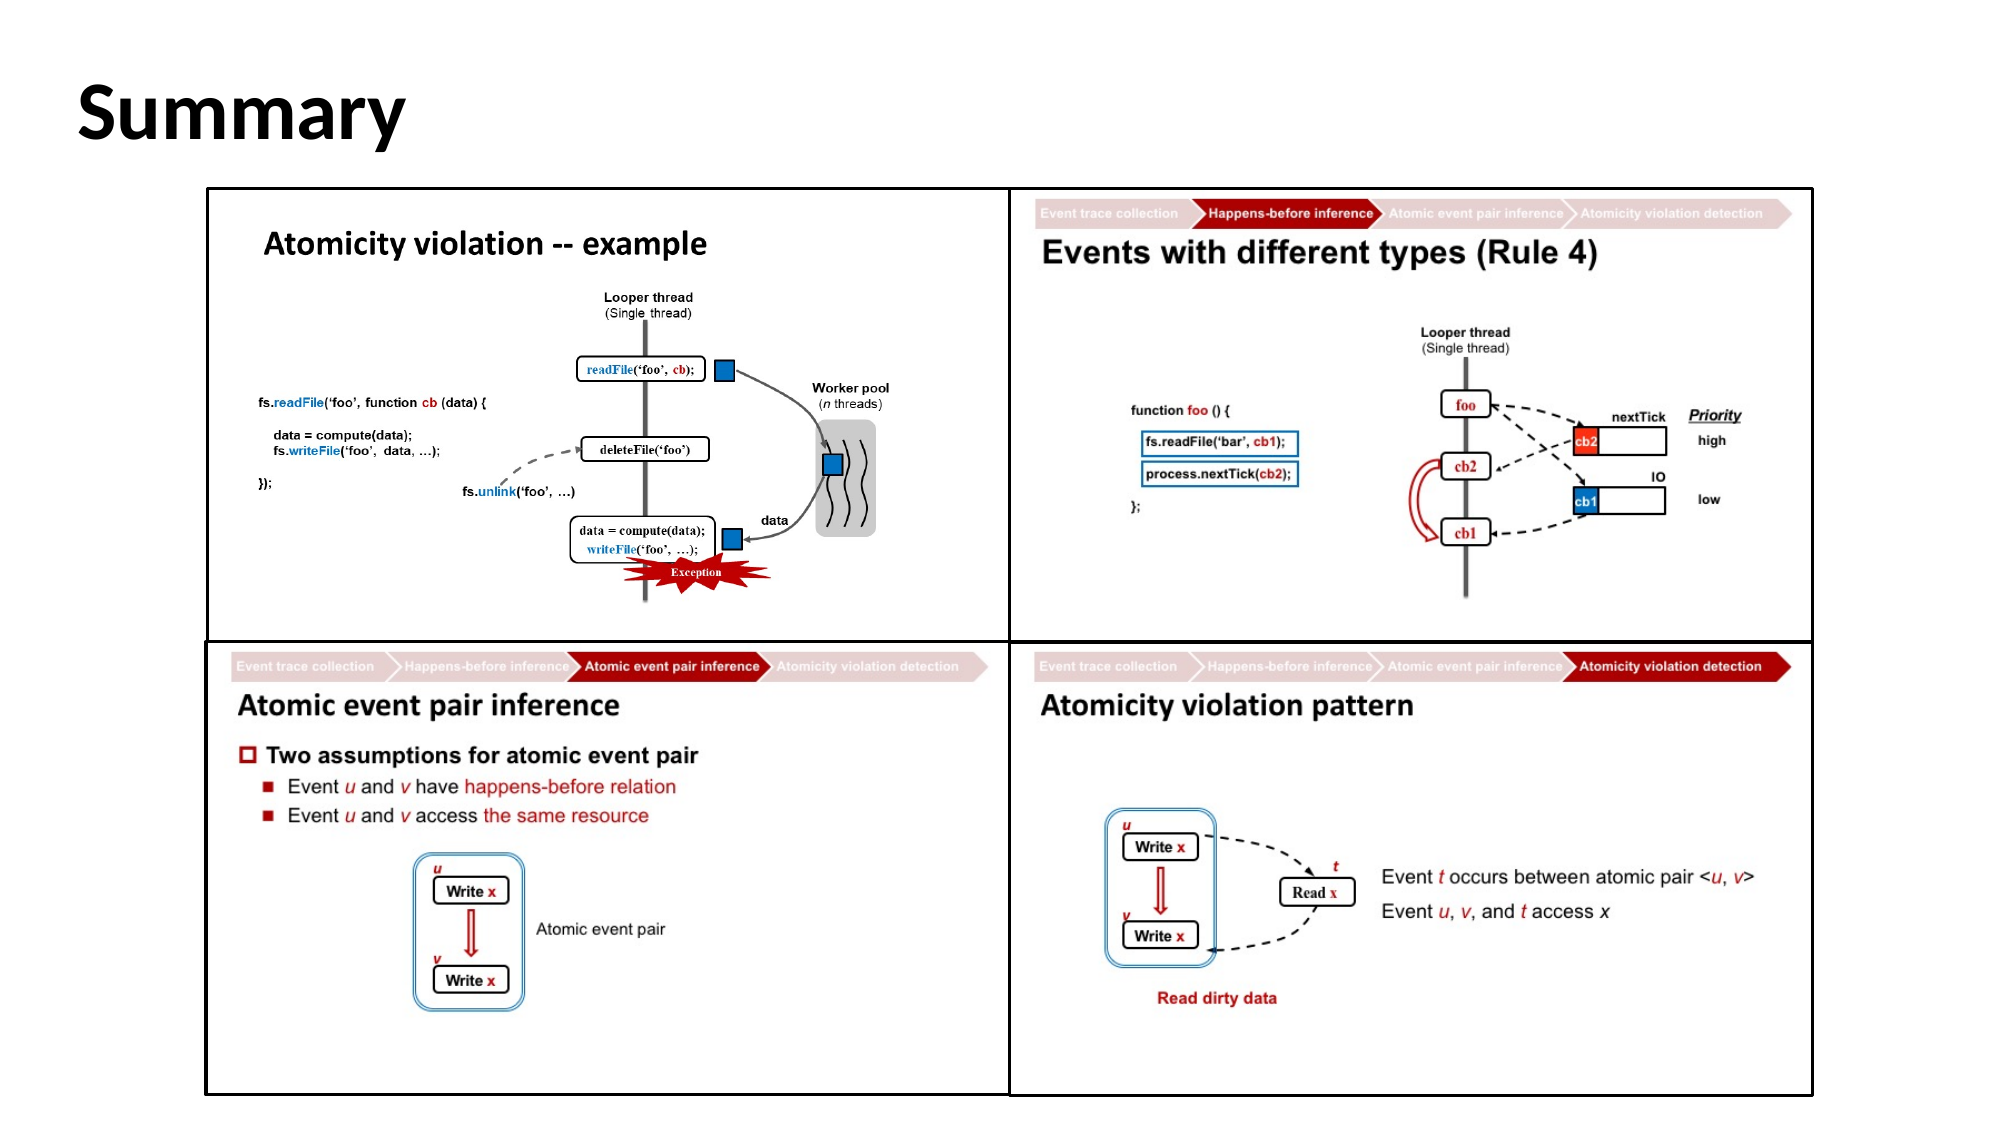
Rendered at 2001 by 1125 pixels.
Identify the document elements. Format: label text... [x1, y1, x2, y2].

picture [208, 190, 1812, 641]
title Summary [62, 50, 1927, 191]
picture [207, 642, 1008, 1094]
picture [1010, 643, 1812, 1094]
